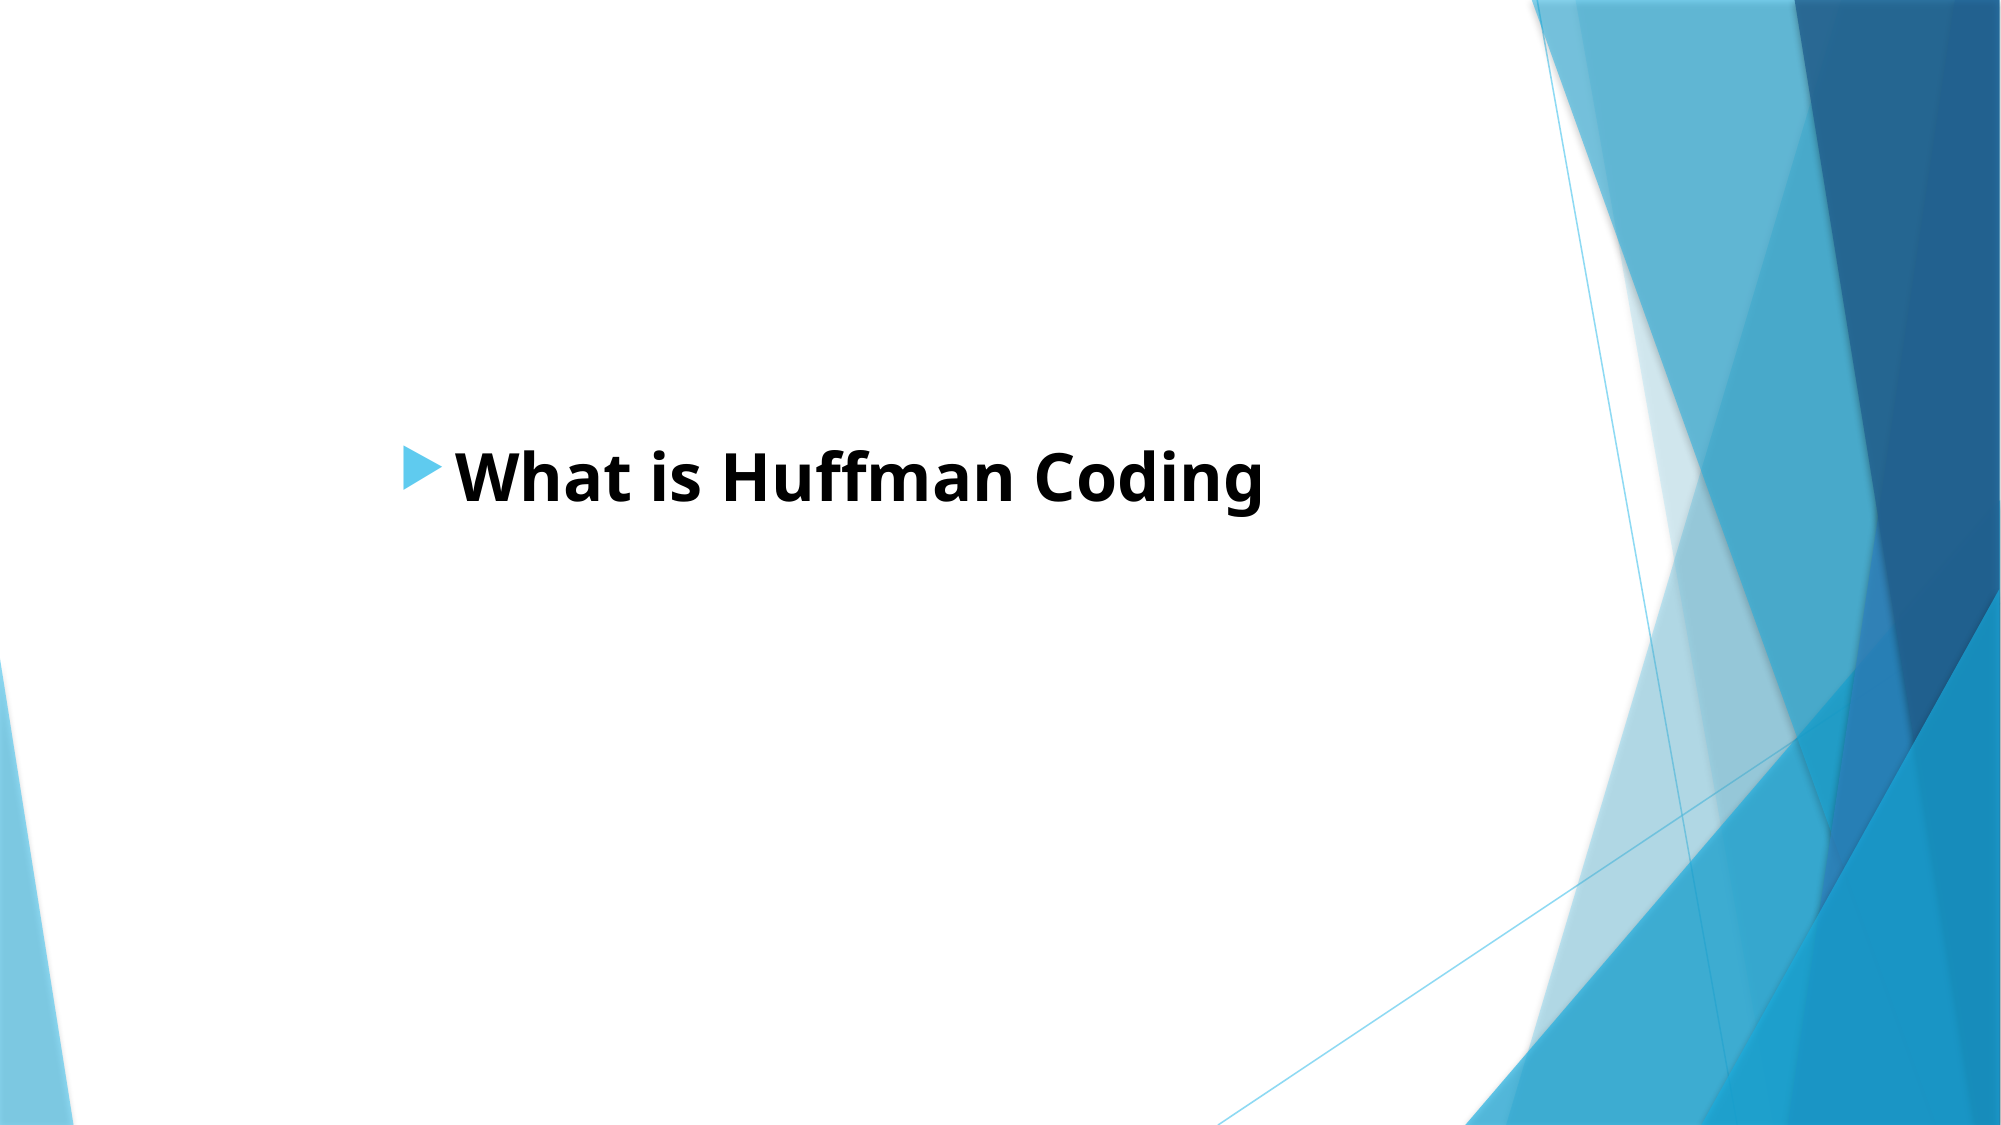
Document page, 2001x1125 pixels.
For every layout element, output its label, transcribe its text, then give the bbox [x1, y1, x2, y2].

list What is Huffman Coding [127, 225, 1538, 862]
